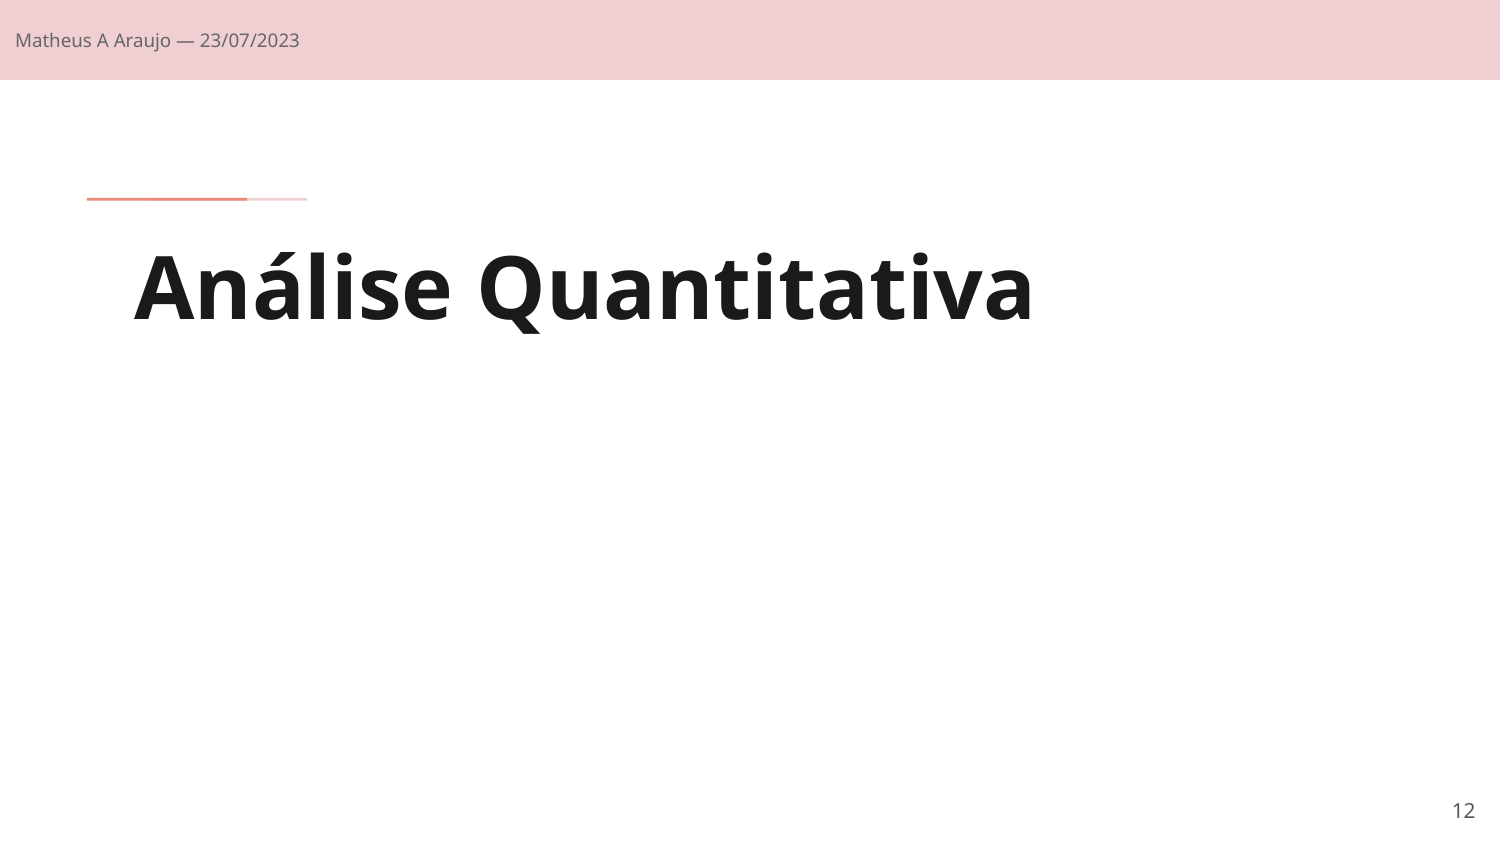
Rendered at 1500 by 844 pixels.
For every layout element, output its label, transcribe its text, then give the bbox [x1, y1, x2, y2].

slide_number ‹#› [1400, 779, 1491, 844]
title Análise Quantitativa [119, 216, 1381, 490]
